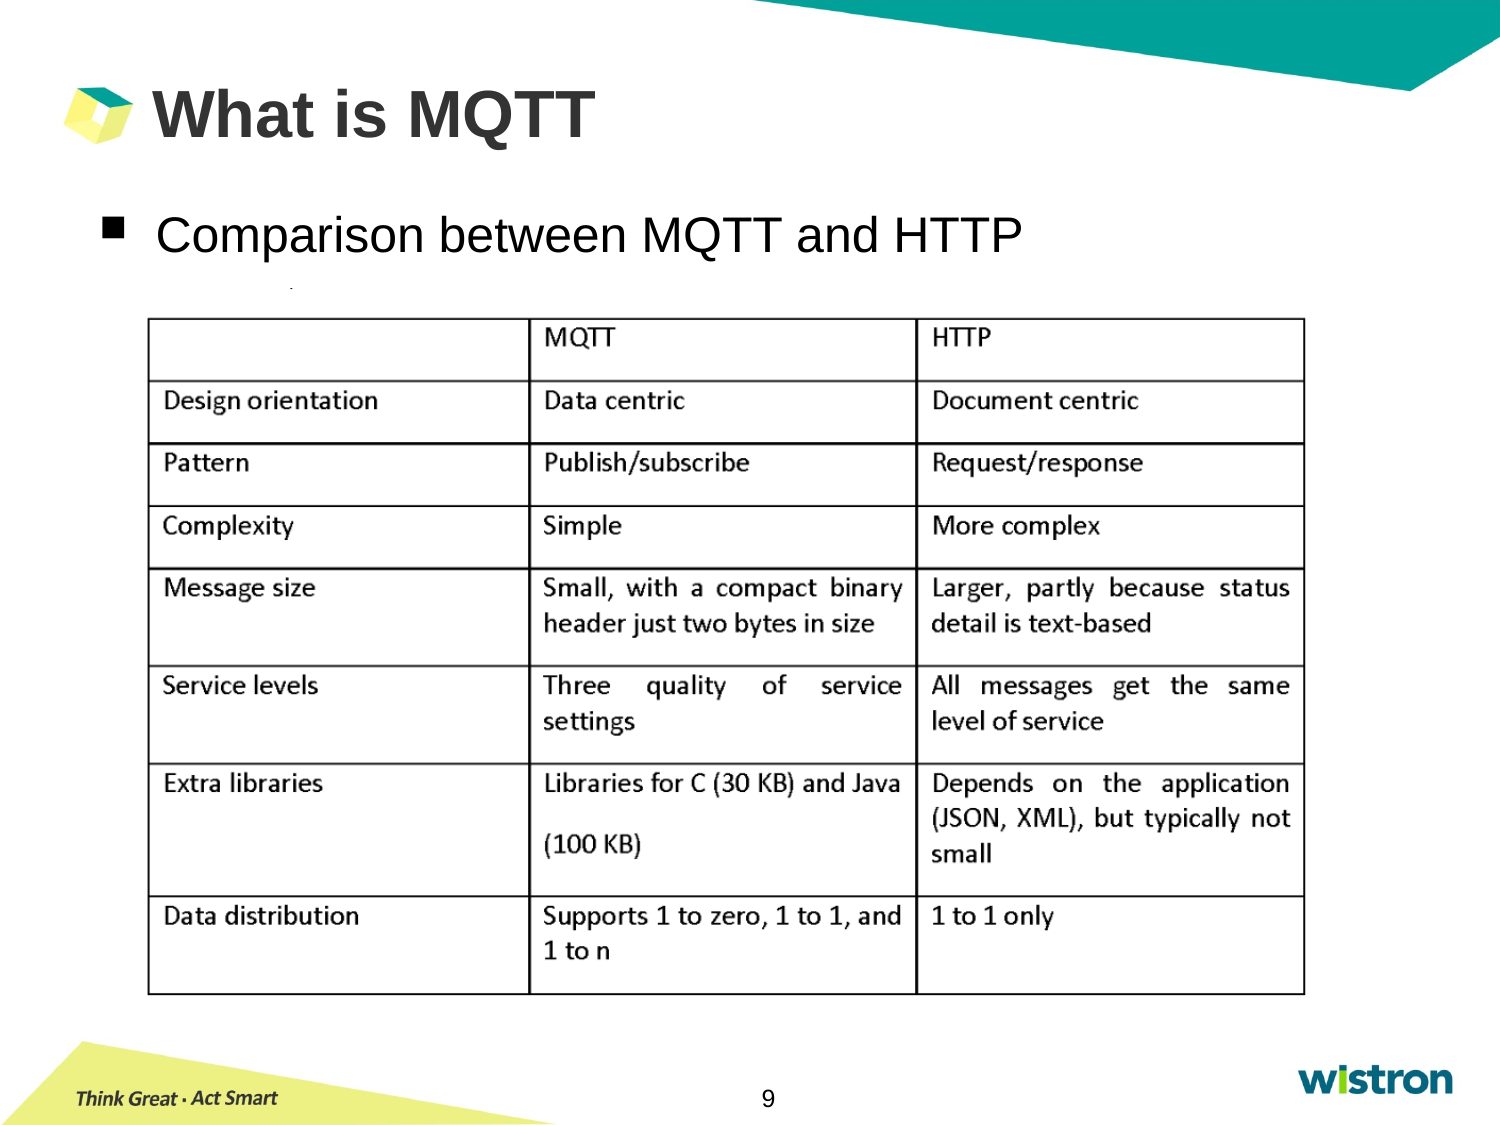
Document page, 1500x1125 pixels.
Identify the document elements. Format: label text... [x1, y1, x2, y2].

slide_number 9 [724, 1088, 813, 1125]
picture [137, 288, 1319, 1010]
text_box What is MQTT [137, 49, 1425, 173]
text_box Comparison between MQTT and HTTP [84, 195, 1040, 450]
text_box [87, 172, 1420, 1088]
picture [0, 0, 1500, 1125]
text_box [58, 166, 1392, 1082]
